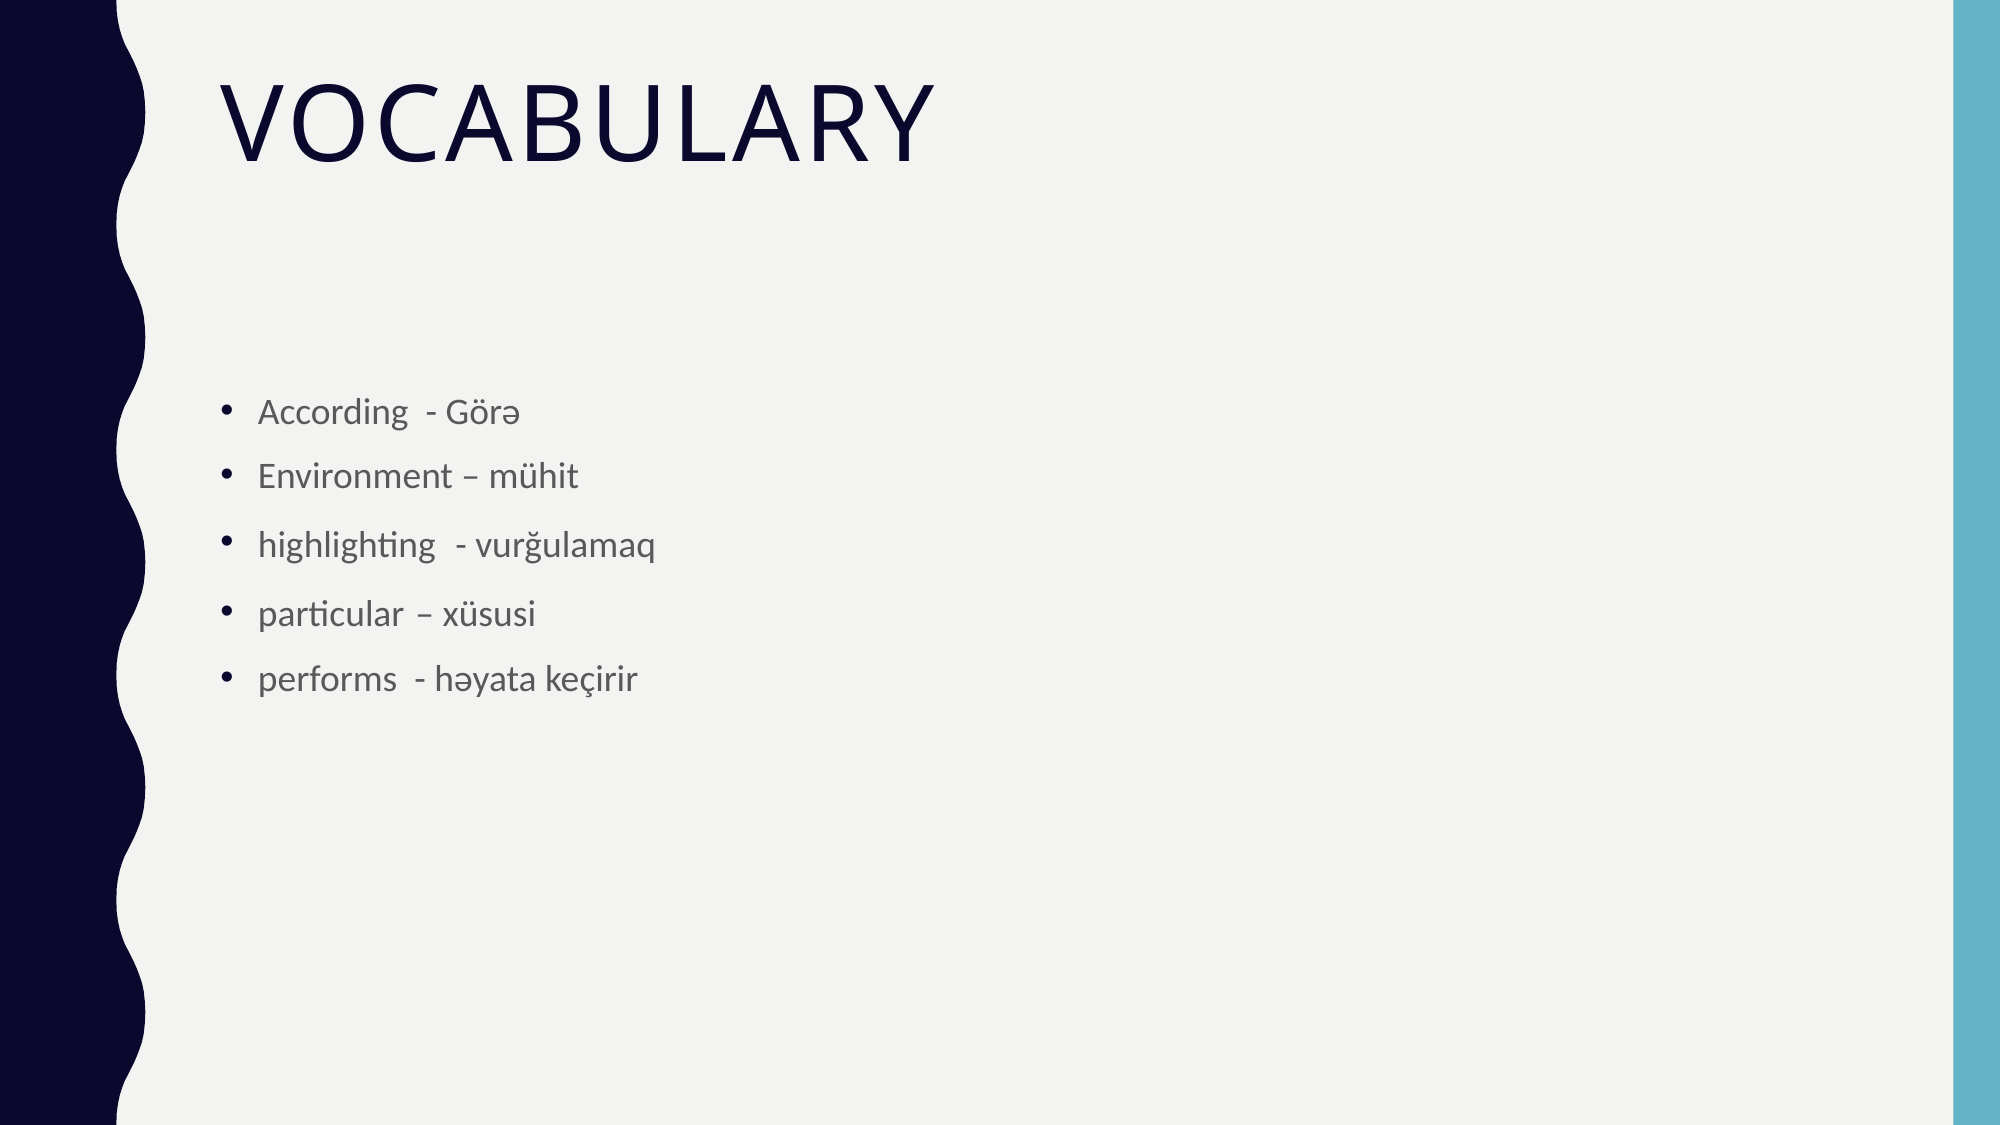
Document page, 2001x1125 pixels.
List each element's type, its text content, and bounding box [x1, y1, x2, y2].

list According - Görə Environment – mühit highlighting - vurğulamaq particular – xüsusi performs - həyata keçirir [205, 375, 1875, 965]
title Vocabulary [205, 62, 1875, 308]
